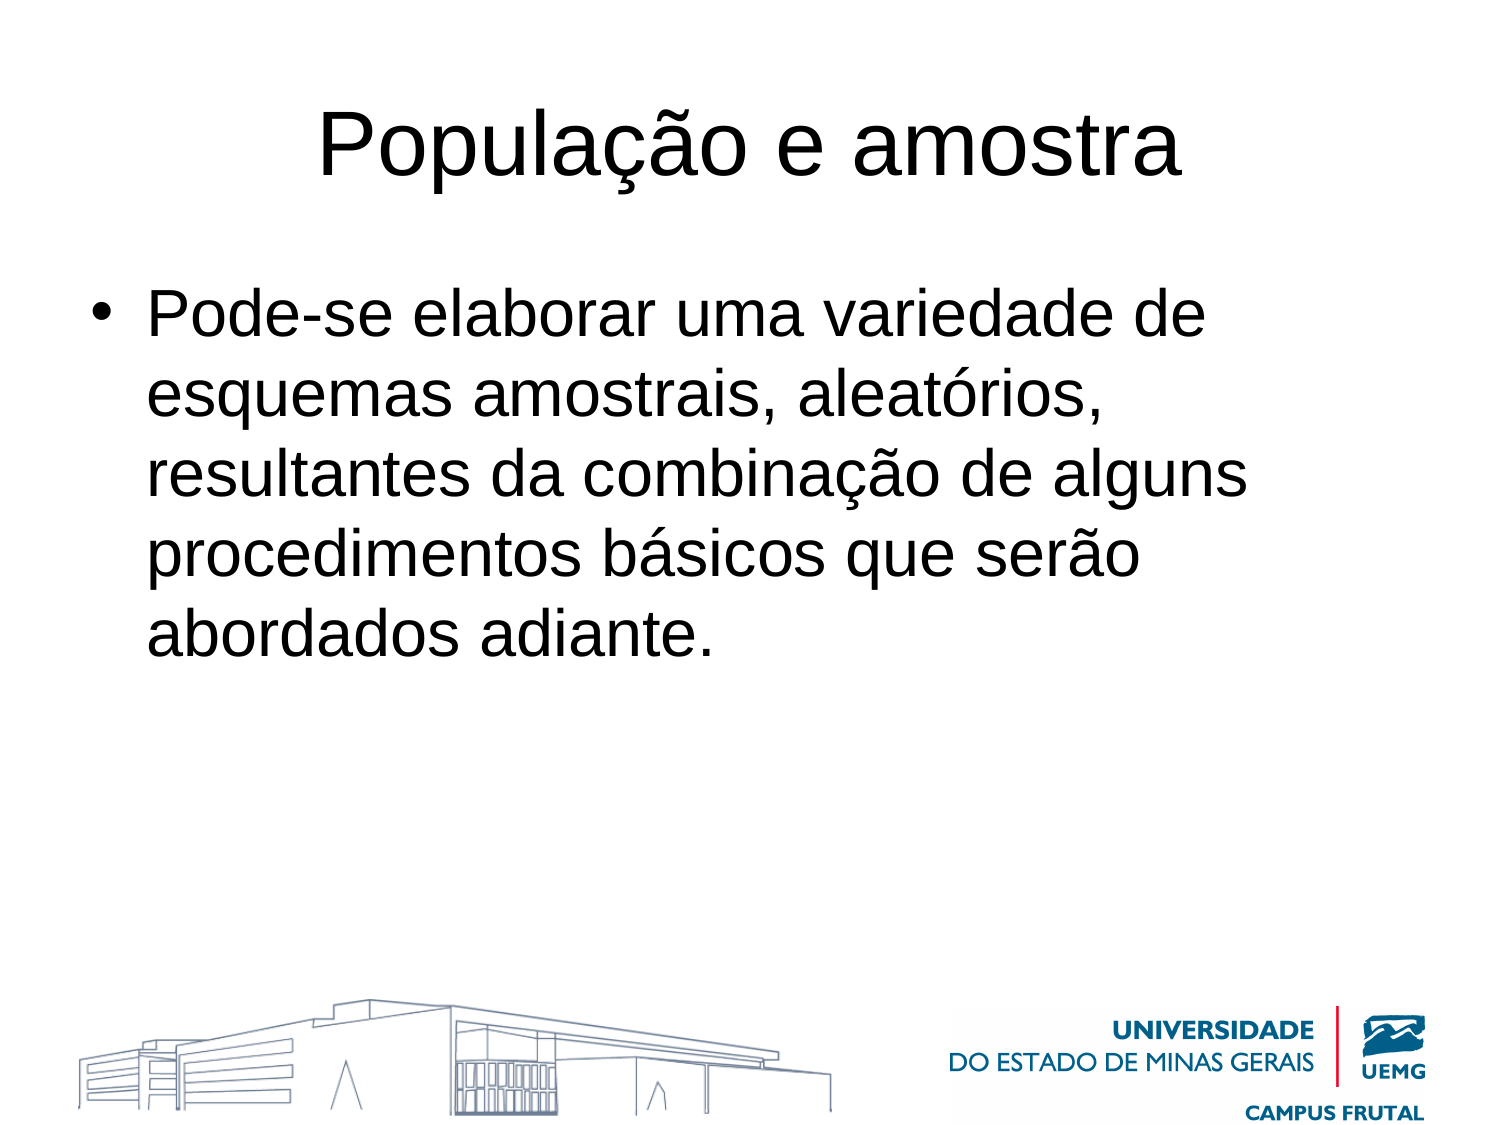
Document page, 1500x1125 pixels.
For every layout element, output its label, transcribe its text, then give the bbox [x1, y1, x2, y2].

picture [953, 1056, 963, 1068]
title População e amostra [75, 45, 1425, 233]
list Pode-se elaborar uma variedade de esquemas amostrais, aleatórios, resultantes da combinação de alguns procedimentos básicos que serão abordados adiante. [75, 262, 1425, 988]
picture [78, 999, 832, 1116]
picture [1371, 1020, 1416, 1030]
picture [1391, 1028, 1410, 1038]
picture [950, 1006, 1425, 1125]
picture [1415, 1067, 1425, 1075]
